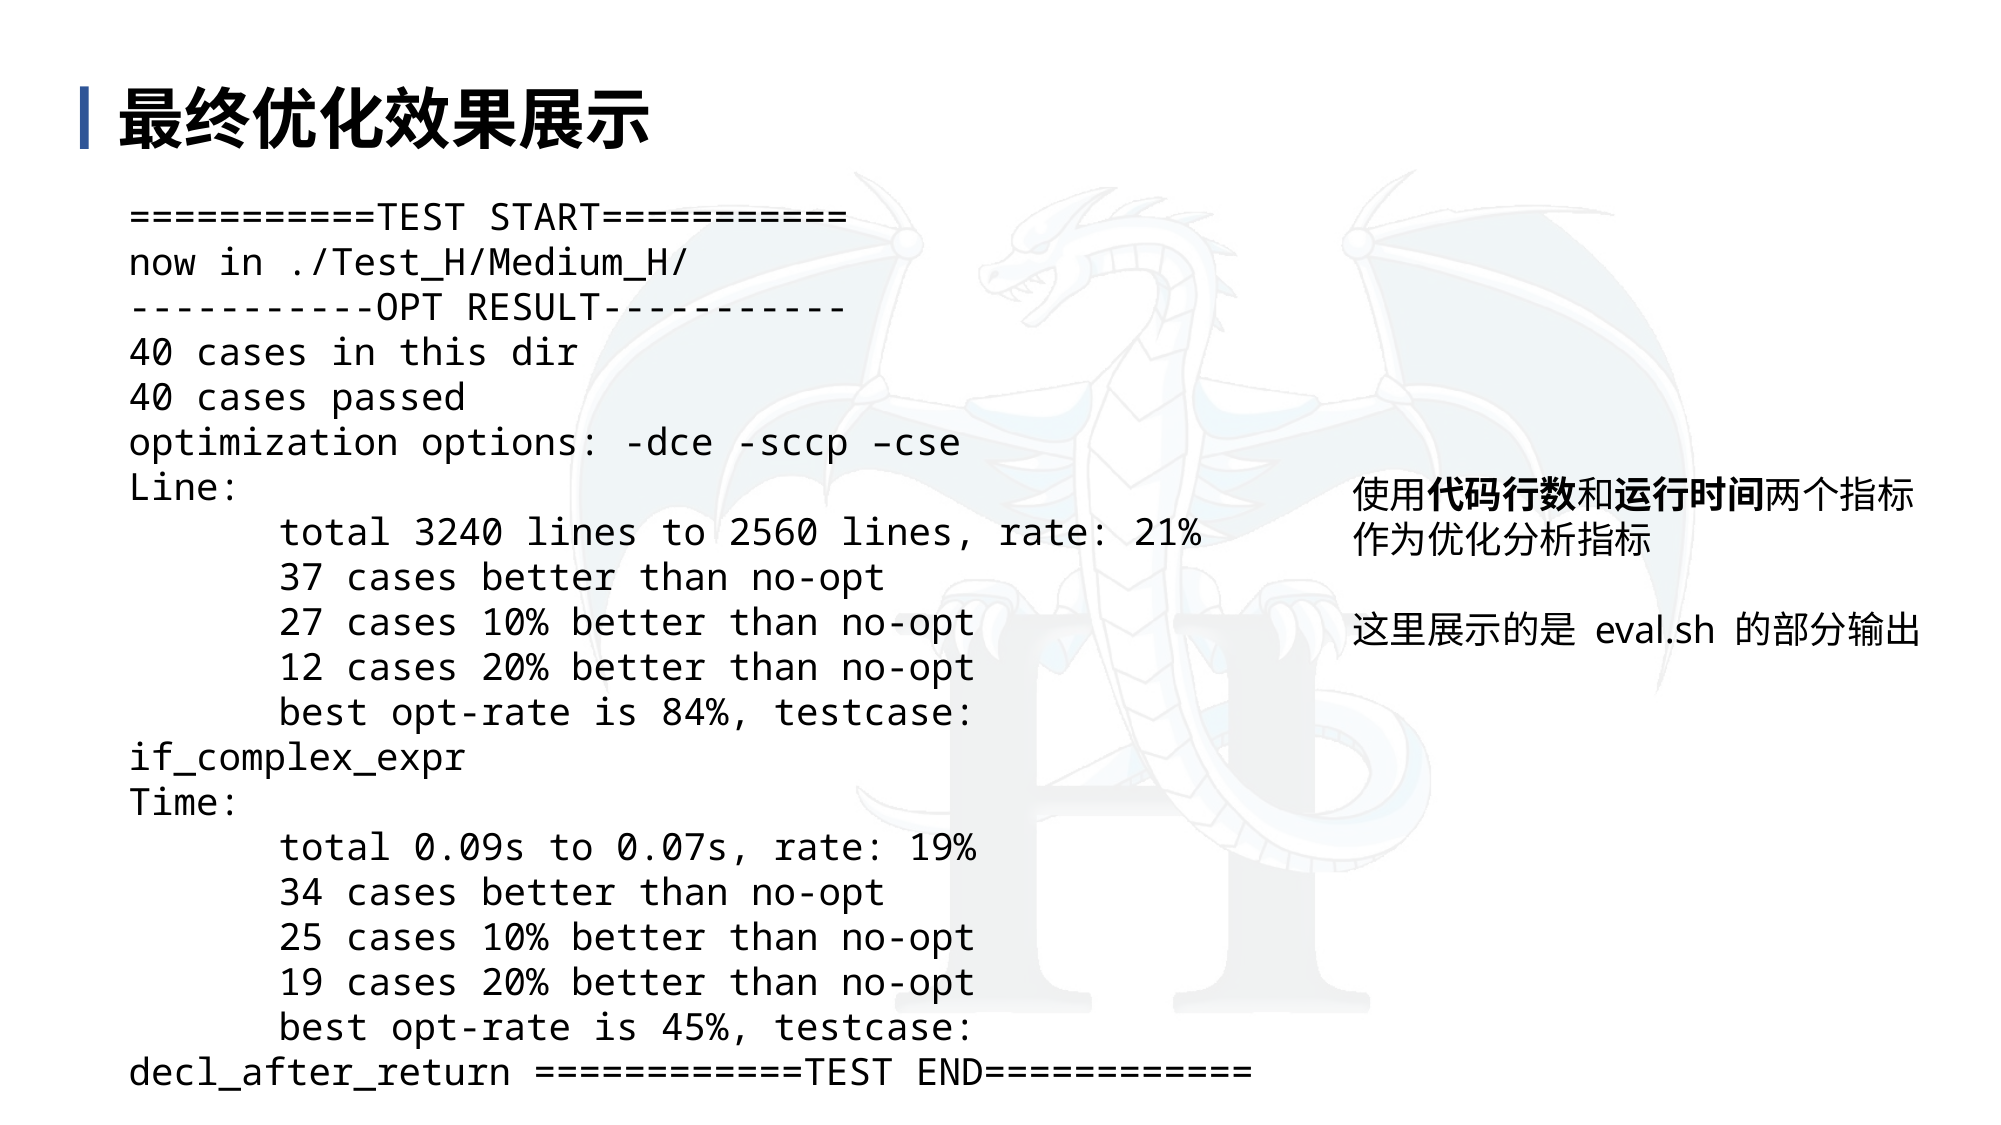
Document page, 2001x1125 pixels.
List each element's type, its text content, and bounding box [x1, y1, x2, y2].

text_box 丨最终优化效果展示 [36, 69, 545, 164]
text_box 目 录 content [101, 164, 354, 270]
text_box ===========TEST START=========== now in ./Test_H/Medium_H/ -----------OPT RESULT----------- 40 cases in this dir 40 cases passed optimization options: -dce -sccp –cse Line: total 3240 lines to 2560 lines, rate: 21% 37 cases better than no-opt 27 cases 10% better than no-opt 12 cases 20% better than no-opt best opt-rate is 84%, testcase: if_complex_expr Time: total 0.09s to 0.07s, rate: 19% 34 cases better than no-opt 25 cases 10% better than no-opt 19 cases 20% better than no-opt best opt-rate is 45%, testcase: decl_after_return ============TEST END============ [113, 185, 545, 1101]
text_box 使用代码行数和运行时间两个指标作为优化分析指标 这里展示的是 eval.sh 的部分输出 [1719, 463, 1946, 659]
picture [545, 0, 1719, 1125]
